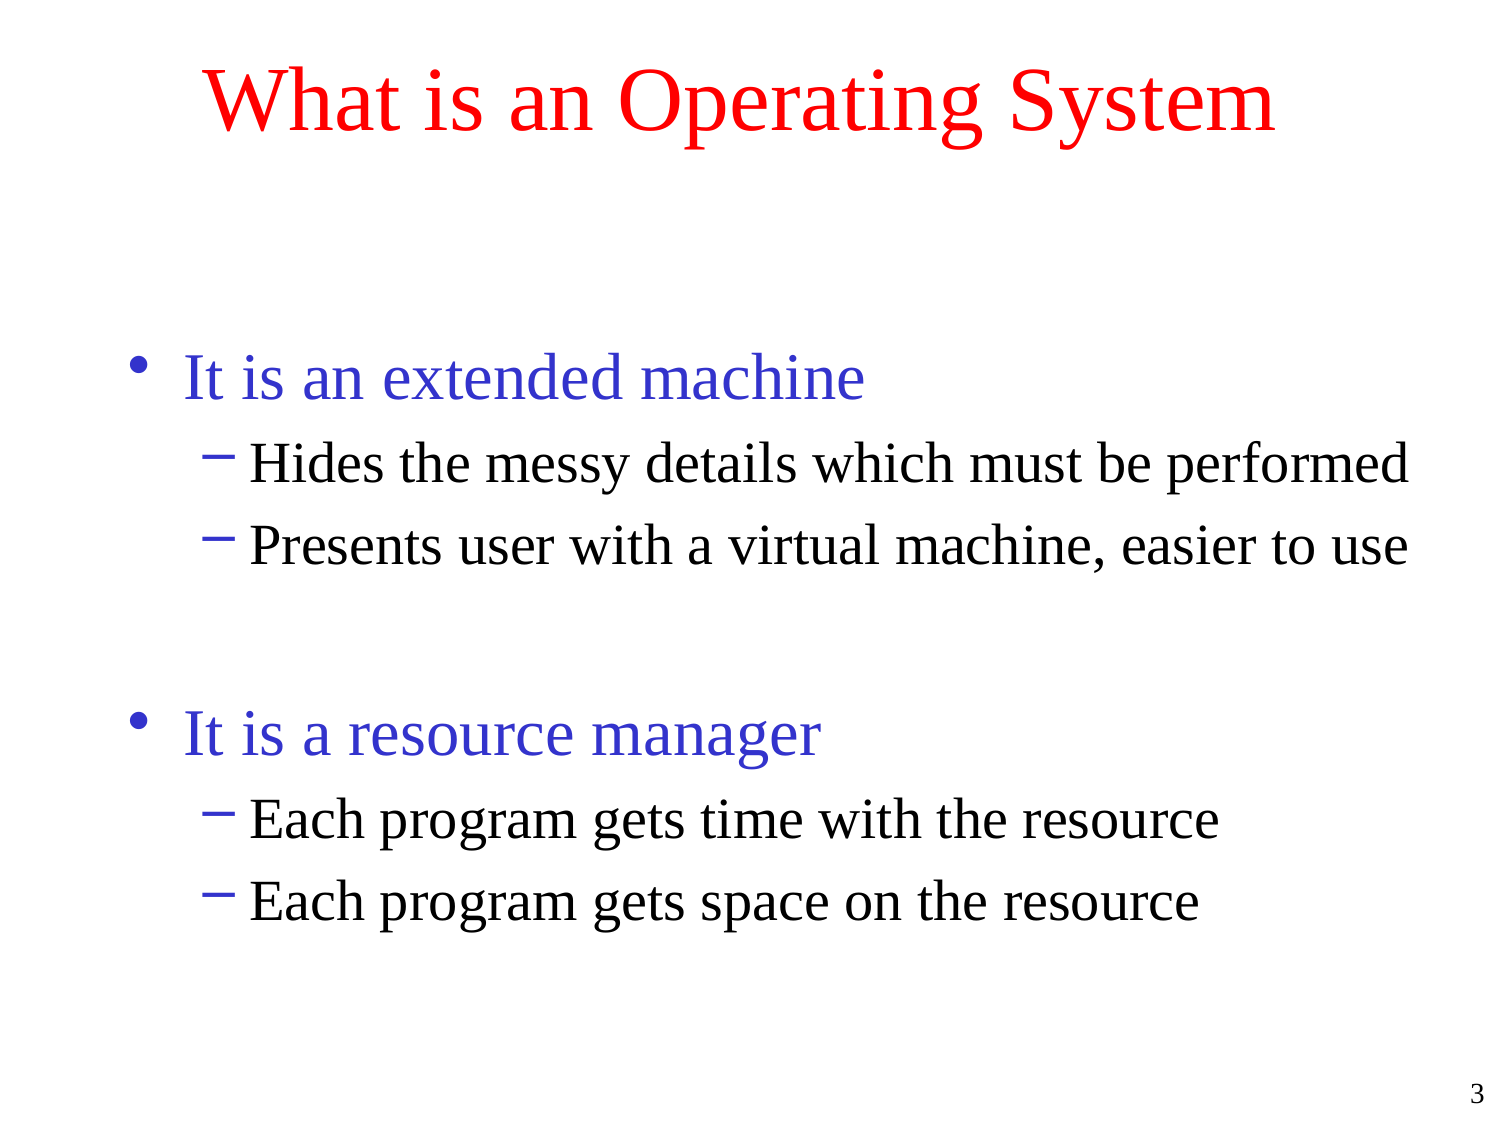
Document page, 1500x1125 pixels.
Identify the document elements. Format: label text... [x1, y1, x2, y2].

slide_number 3 [1433, 1066, 1500, 1125]
title What is an Operating System [103, 0, 1379, 188]
list It is an extended machine Hides the messy details which must be performed Presents user with a virtual machine, easier to use It is a resource manager Each program gets time with the resource Each program gets space on the resource [112, 324, 1500, 1000]
